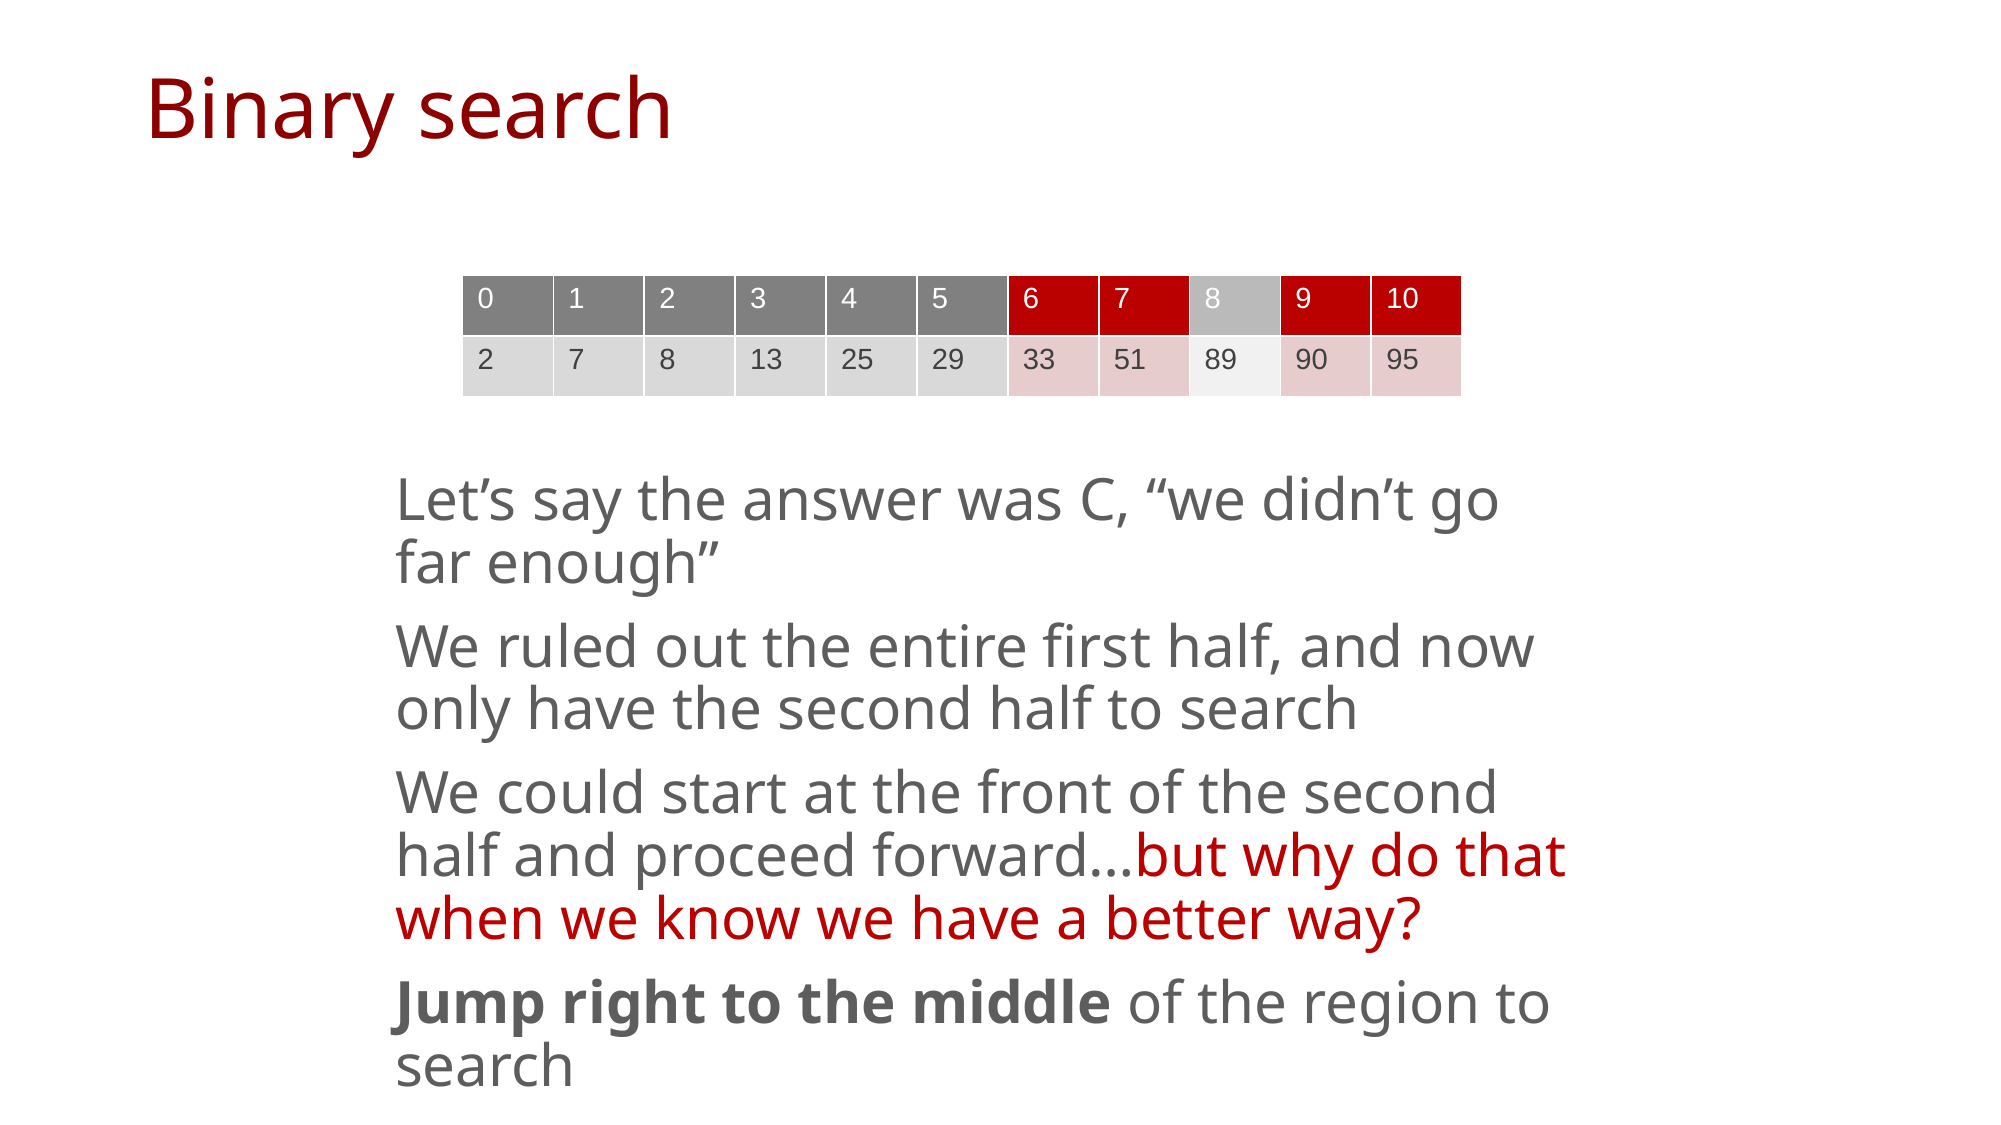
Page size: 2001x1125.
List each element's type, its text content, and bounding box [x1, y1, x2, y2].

list Let’s say the answer was C, “we didn’t go far enough” We ruled out the entire first half, and now only have the second half to search We could start at the front of the second half and proceed forward…but why do that when we know we have a better way? Jump right to the middle of the region to search [387, 462, 1592, 975]
table_cell 33 [1009, 337, 1098, 396]
table_header 4 [827, 276, 916, 335]
table_cell 89 [1190, 337, 1280, 396]
table_cell 2 [463, 337, 553, 396]
table_header 7 [1100, 276, 1189, 335]
table_cell 13 [736, 337, 825, 396]
table_cell 7 [554, 337, 643, 396]
table_header 10 [1372, 276, 1461, 335]
table_cell 25 [827, 337, 916, 396]
table_cell 29 [918, 337, 1007, 396]
table_header 9 [1281, 276, 1370, 335]
table_header 0 [463, 276, 553, 335]
table_header 1 [554, 276, 643, 335]
table_header 5 [918, 276, 1007, 335]
table_cell 51 [1100, 337, 1189, 396]
title Binary search [137, 42, 1863, 181]
table_header 6 [1009, 276, 1098, 335]
table_header 8 [1190, 276, 1280, 335]
table_header 3 [736, 276, 825, 335]
table_cell 90 [1281, 337, 1370, 396]
table_header 2 [645, 276, 734, 335]
table_cell 95 [1372, 337, 1461, 396]
table_cell 8 [645, 337, 734, 396]
